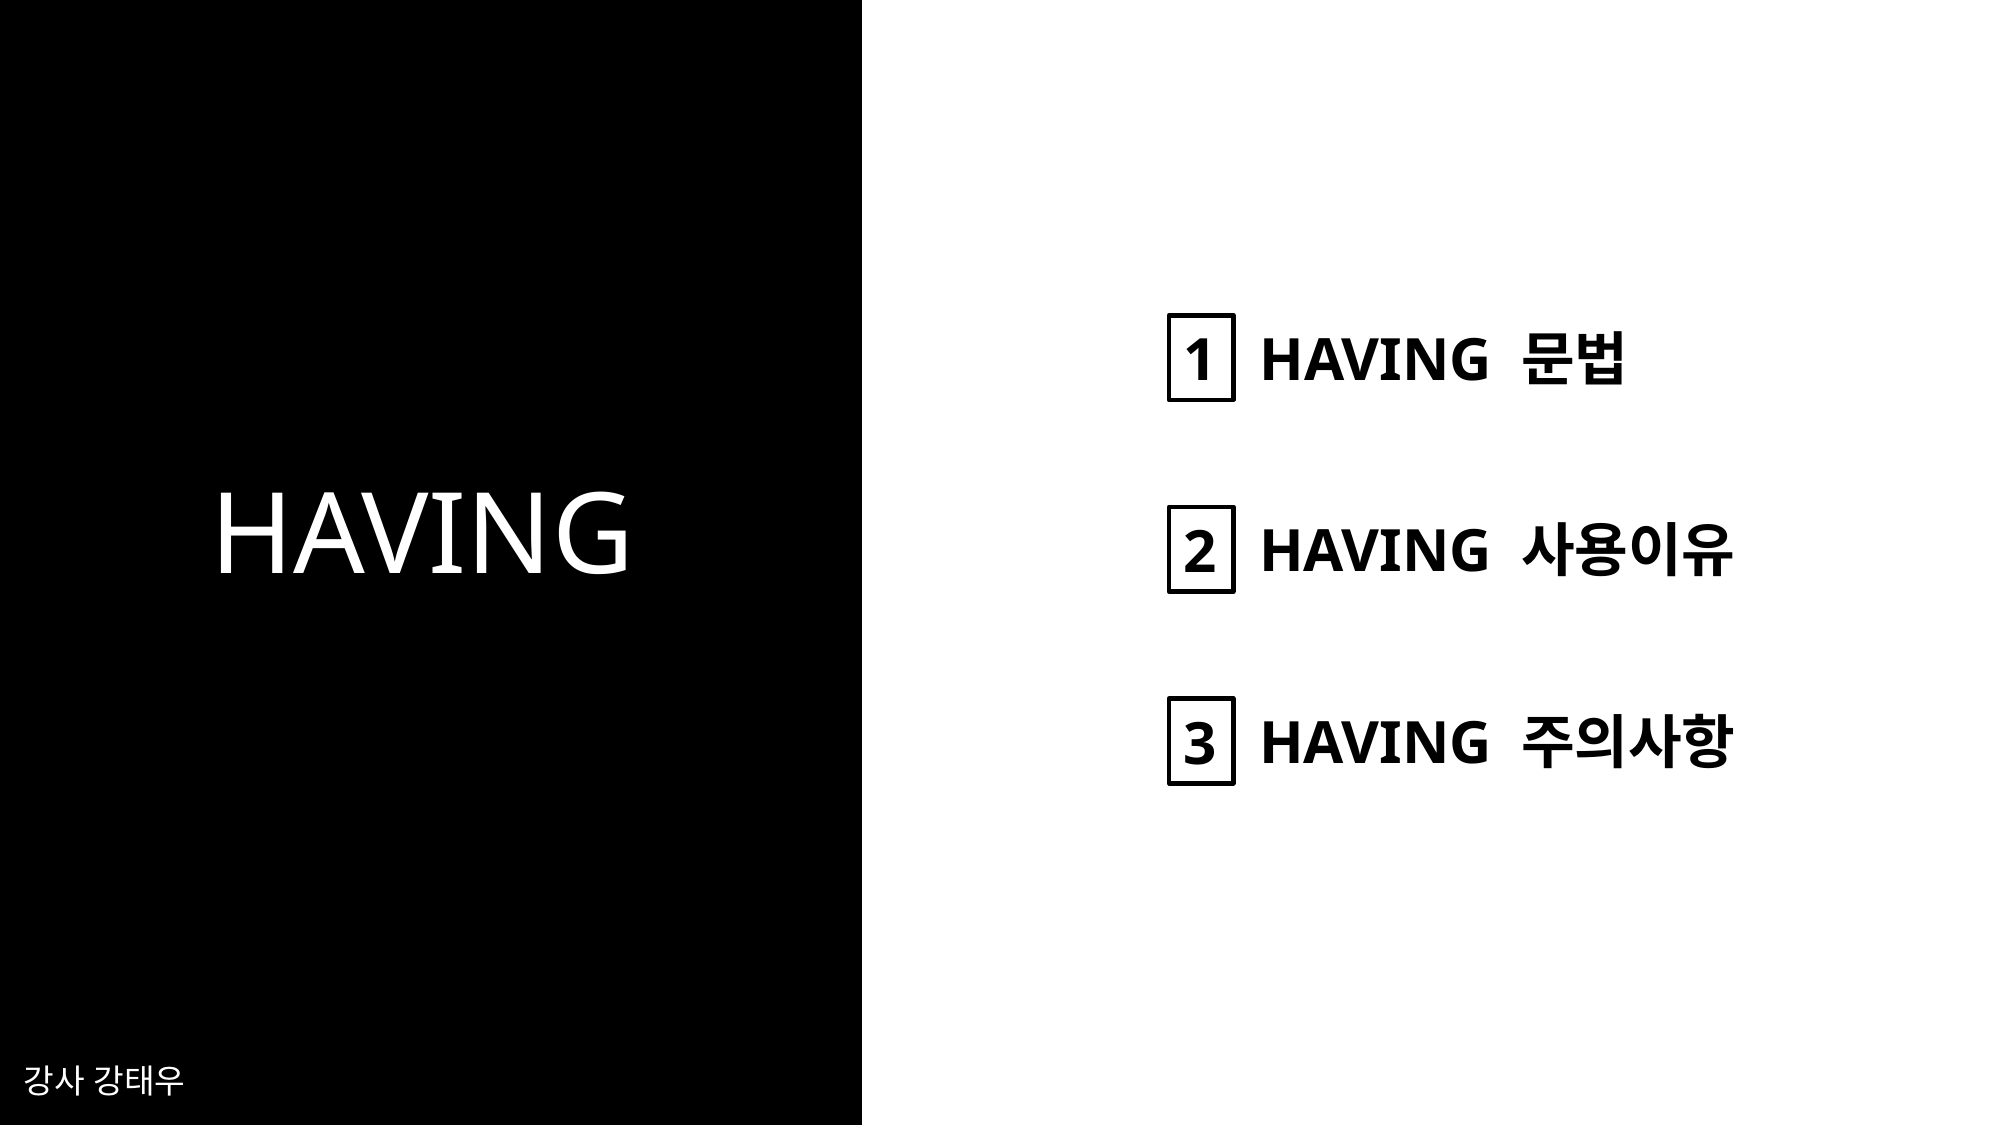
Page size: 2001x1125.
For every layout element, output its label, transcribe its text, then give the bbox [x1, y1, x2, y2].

text_box 강사 강태우 [0, 1033, 228, 1108]
text_box 3 [1169, 698, 1234, 784]
text_box 1 [1169, 315, 1234, 400]
text_box HAVING 사용이유 [1244, 505, 1780, 591]
text_box HAVING 주의사항 [1244, 697, 1780, 783]
text_box HAVING 문법 [1244, 315, 1654, 400]
title HAVING [145, 385, 700, 741]
text_box 2 [1169, 506, 1234, 592]
text_box [0, 0, 862, 1125]
